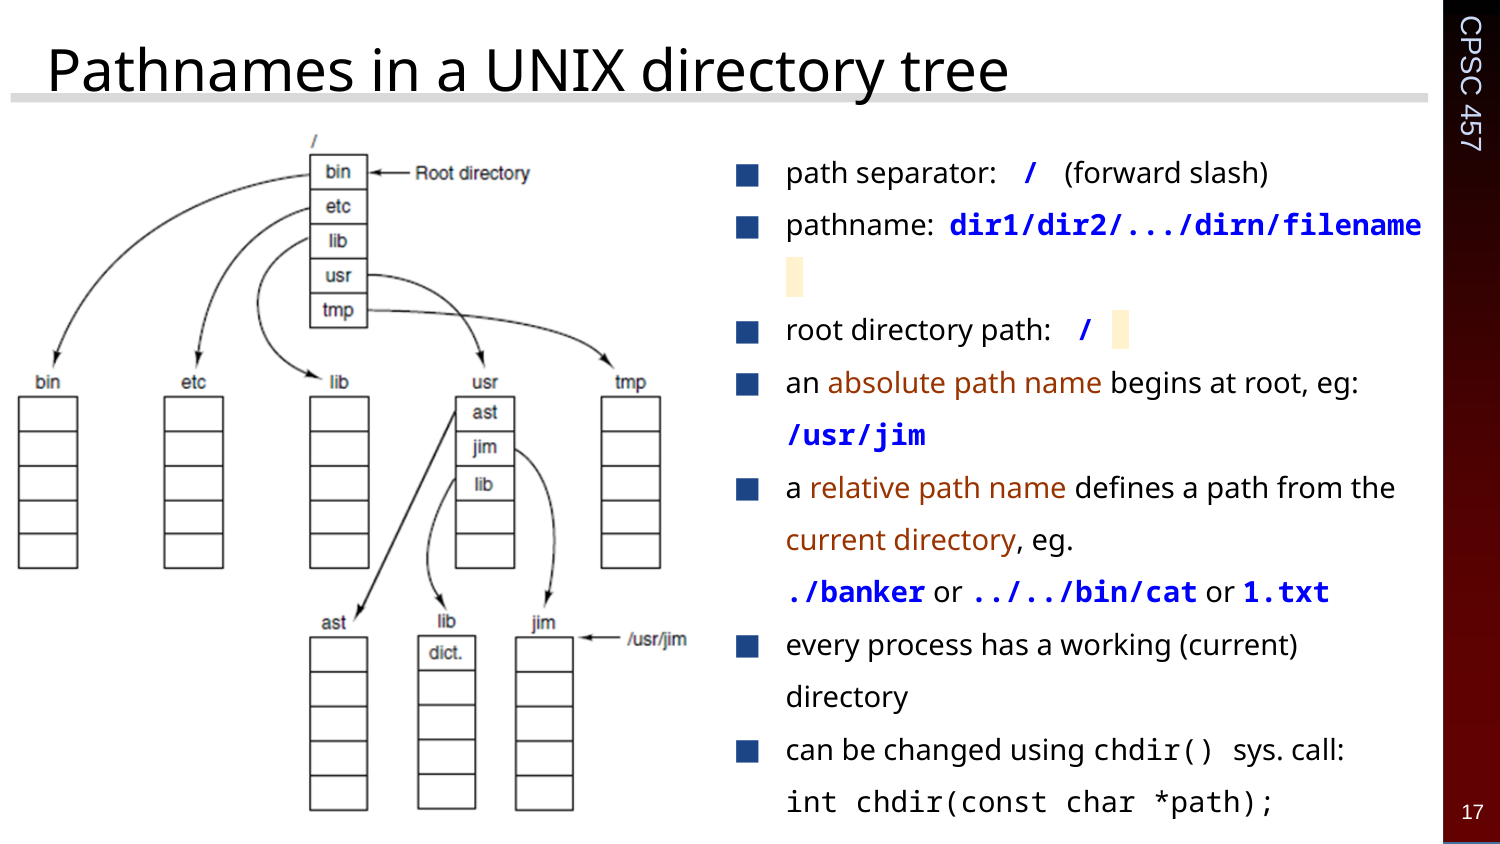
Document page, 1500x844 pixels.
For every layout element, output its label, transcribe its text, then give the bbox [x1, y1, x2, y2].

picture [1443, 0, 1500, 844]
list path separator: / (forward slash) pathname: dir1/dir2/.../dirn/filename root directory path: / an absolute path name begins at root, eg: /usr/jim a relative path name defines a path from the current directory, eg. ./banker or ../../bin/cat or 1.txt every process has a working (current) directory can be changed using chdir() sys. call: int chdir(const char *path); [695, 118, 1440, 838]
title Pathnames in a UNIX directory tree [31, 17, 1429, 112]
picture [9, 118, 696, 827]
